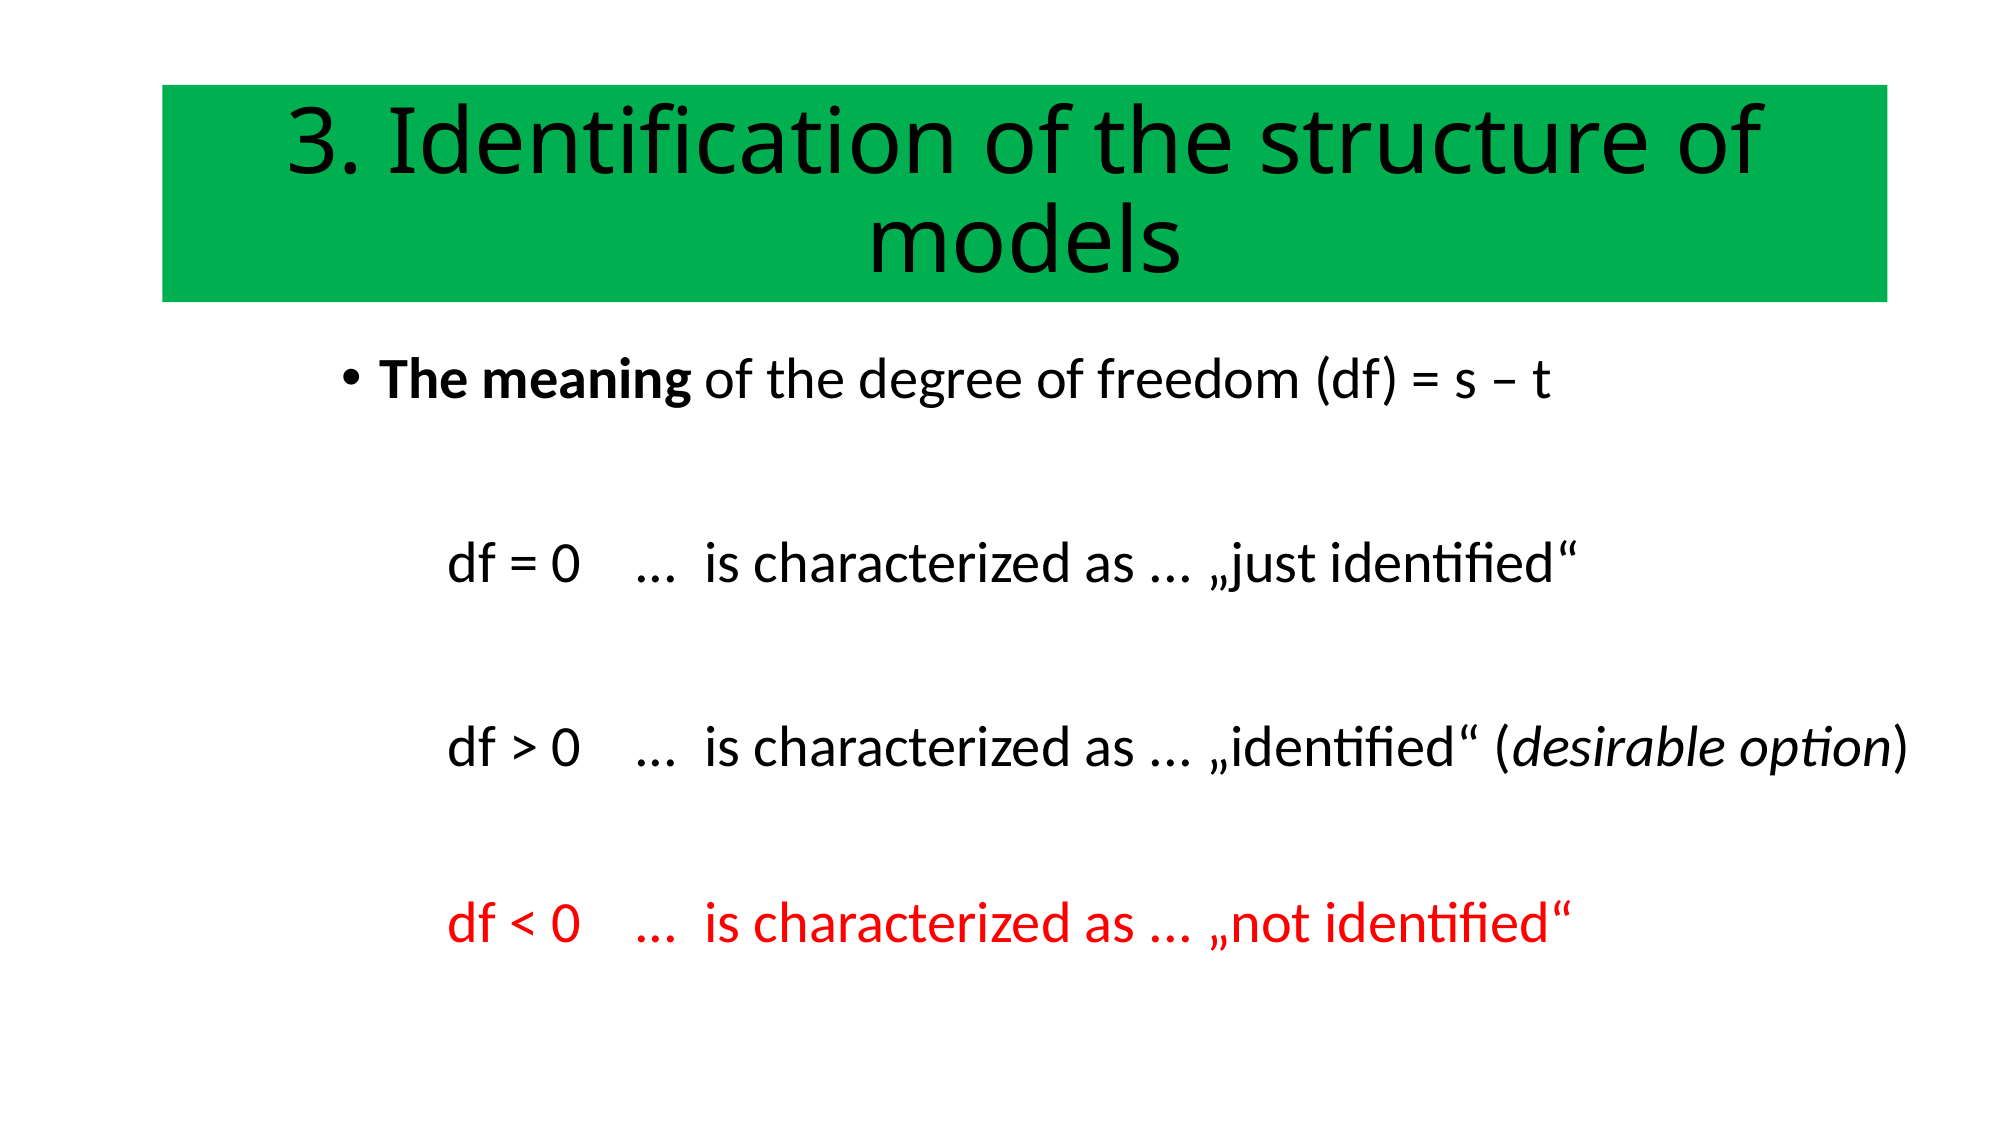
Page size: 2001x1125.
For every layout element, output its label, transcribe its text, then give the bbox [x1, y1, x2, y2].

list The meaning of the degree of freedom (df) = s – t df = 0 ... is characterized as ... „just identified“ df > 0 ... is characterized as ... „identified“ (desirable option) df < 0 ... is characterized as ... „not identified“ [326, 341, 1957, 1084]
text_box 3. Identification of the structure of models [162, 84, 1888, 303]
